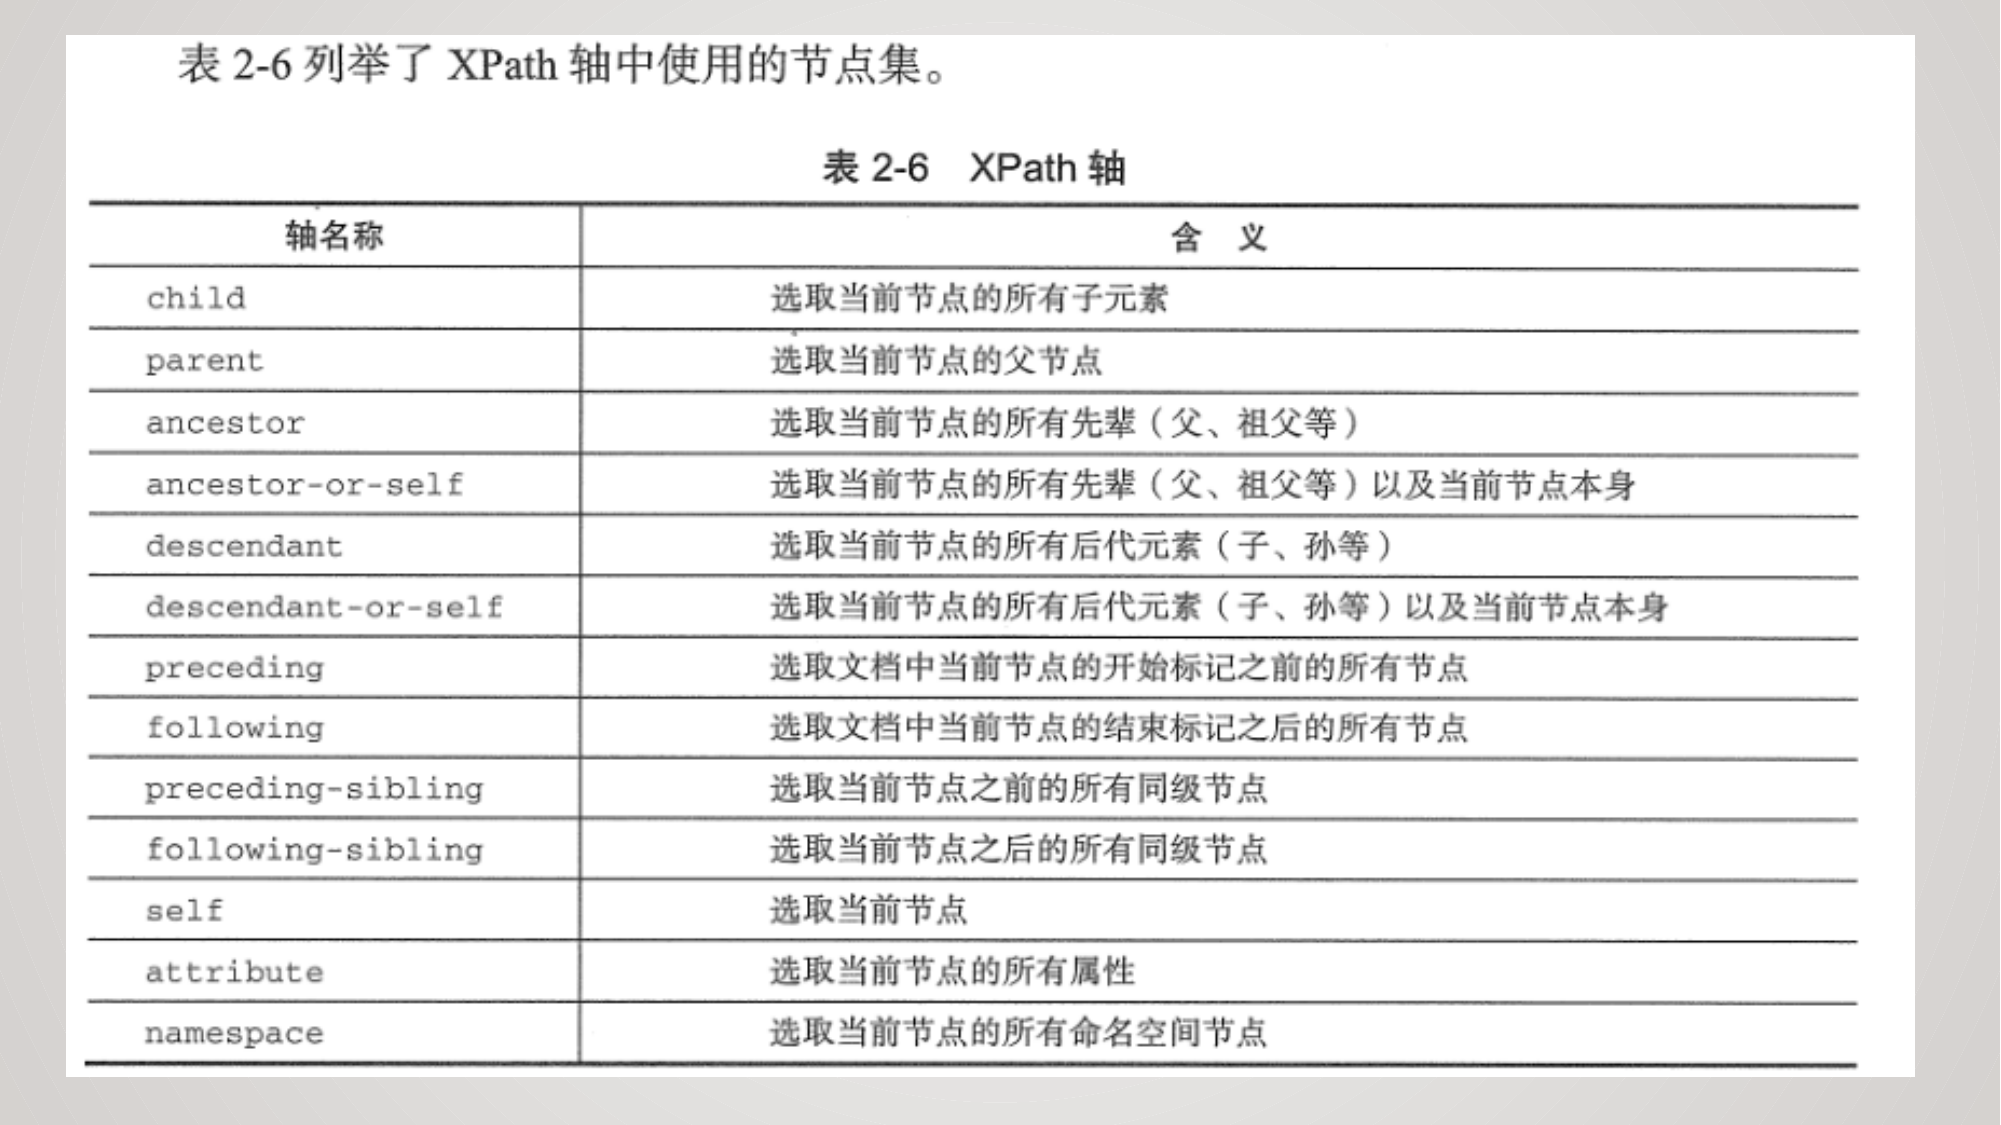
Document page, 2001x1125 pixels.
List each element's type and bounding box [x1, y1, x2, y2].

picture [66, 35, 1915, 1077]
